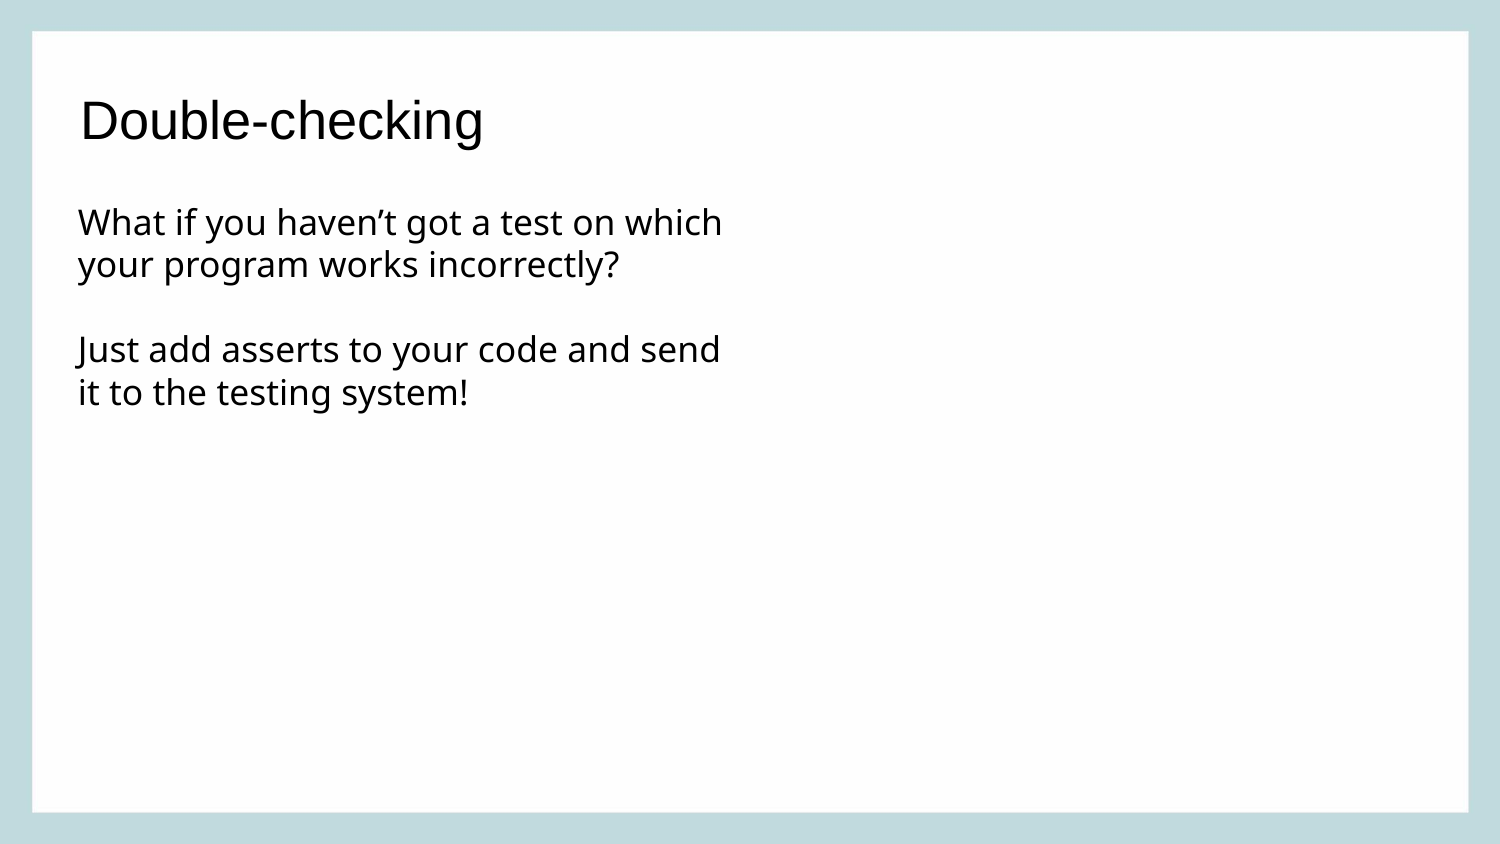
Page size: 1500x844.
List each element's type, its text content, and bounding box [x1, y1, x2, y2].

list What if you haven’t got a test on which your program works incorrectly? Just add asserts to your code and send it to the testing system! [75, 196, 753, 754]
text_box Double-checking [76, 94, 753, 167]
picture [0, 0, 1500, 844]
